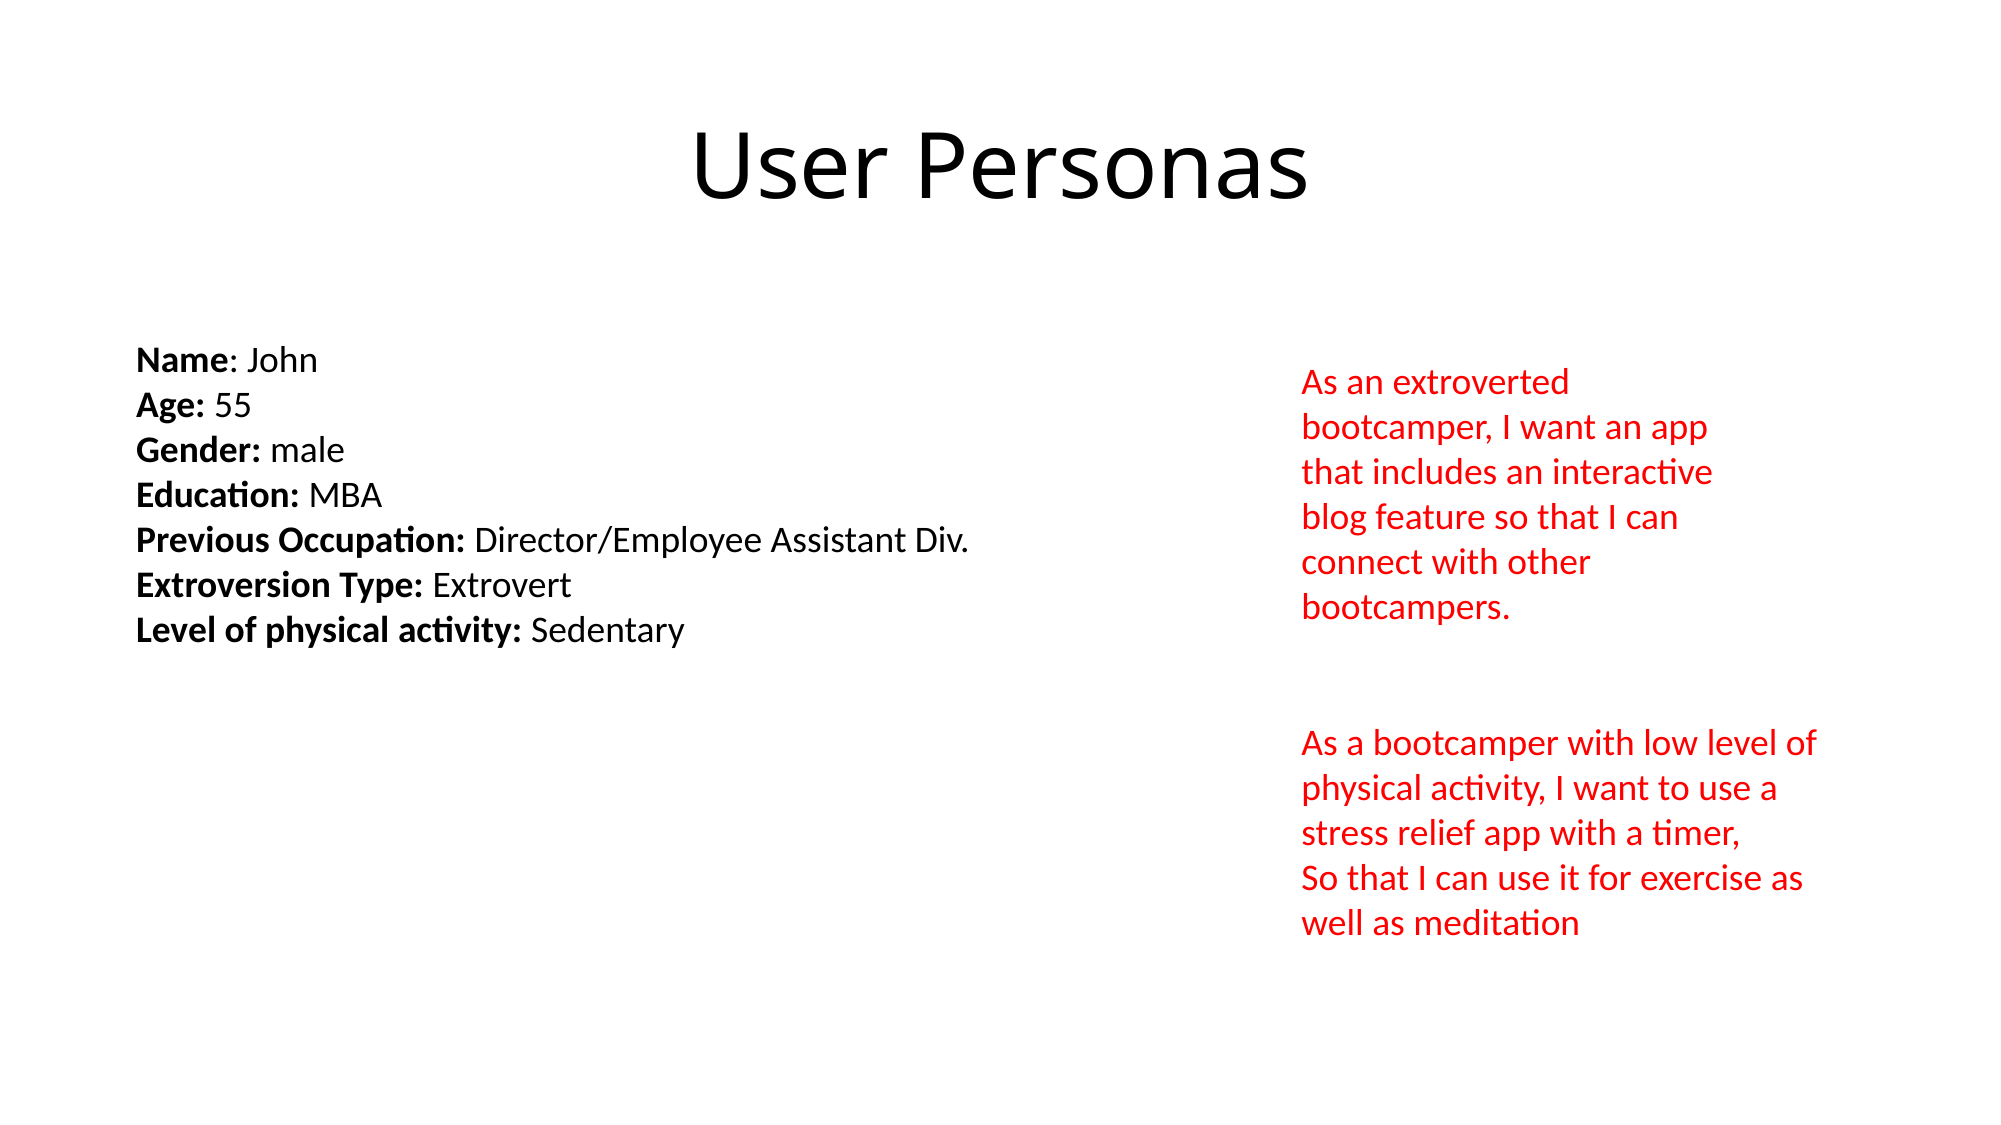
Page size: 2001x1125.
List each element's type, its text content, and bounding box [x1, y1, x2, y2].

text_box As a bootcamper with low level of physical activity, I want to use a stress relief app with a timer, So that I can use it for exercise as well as meditation [1286, 710, 1857, 951]
text_box As an extroverted bootcamper, I want an app that includes an interactive blog feature so that I can connect with other bootcampers. [1286, 349, 1752, 635]
title User Personas [137, 59, 1863, 278]
text_box Name: John Age: 55 Gender: male Education: MBA Previous Occupation: Director/Employee Assistant Div. Extroversion Type: Extrovert Level of physical activity: Sedentary [121, 327, 985, 657]
